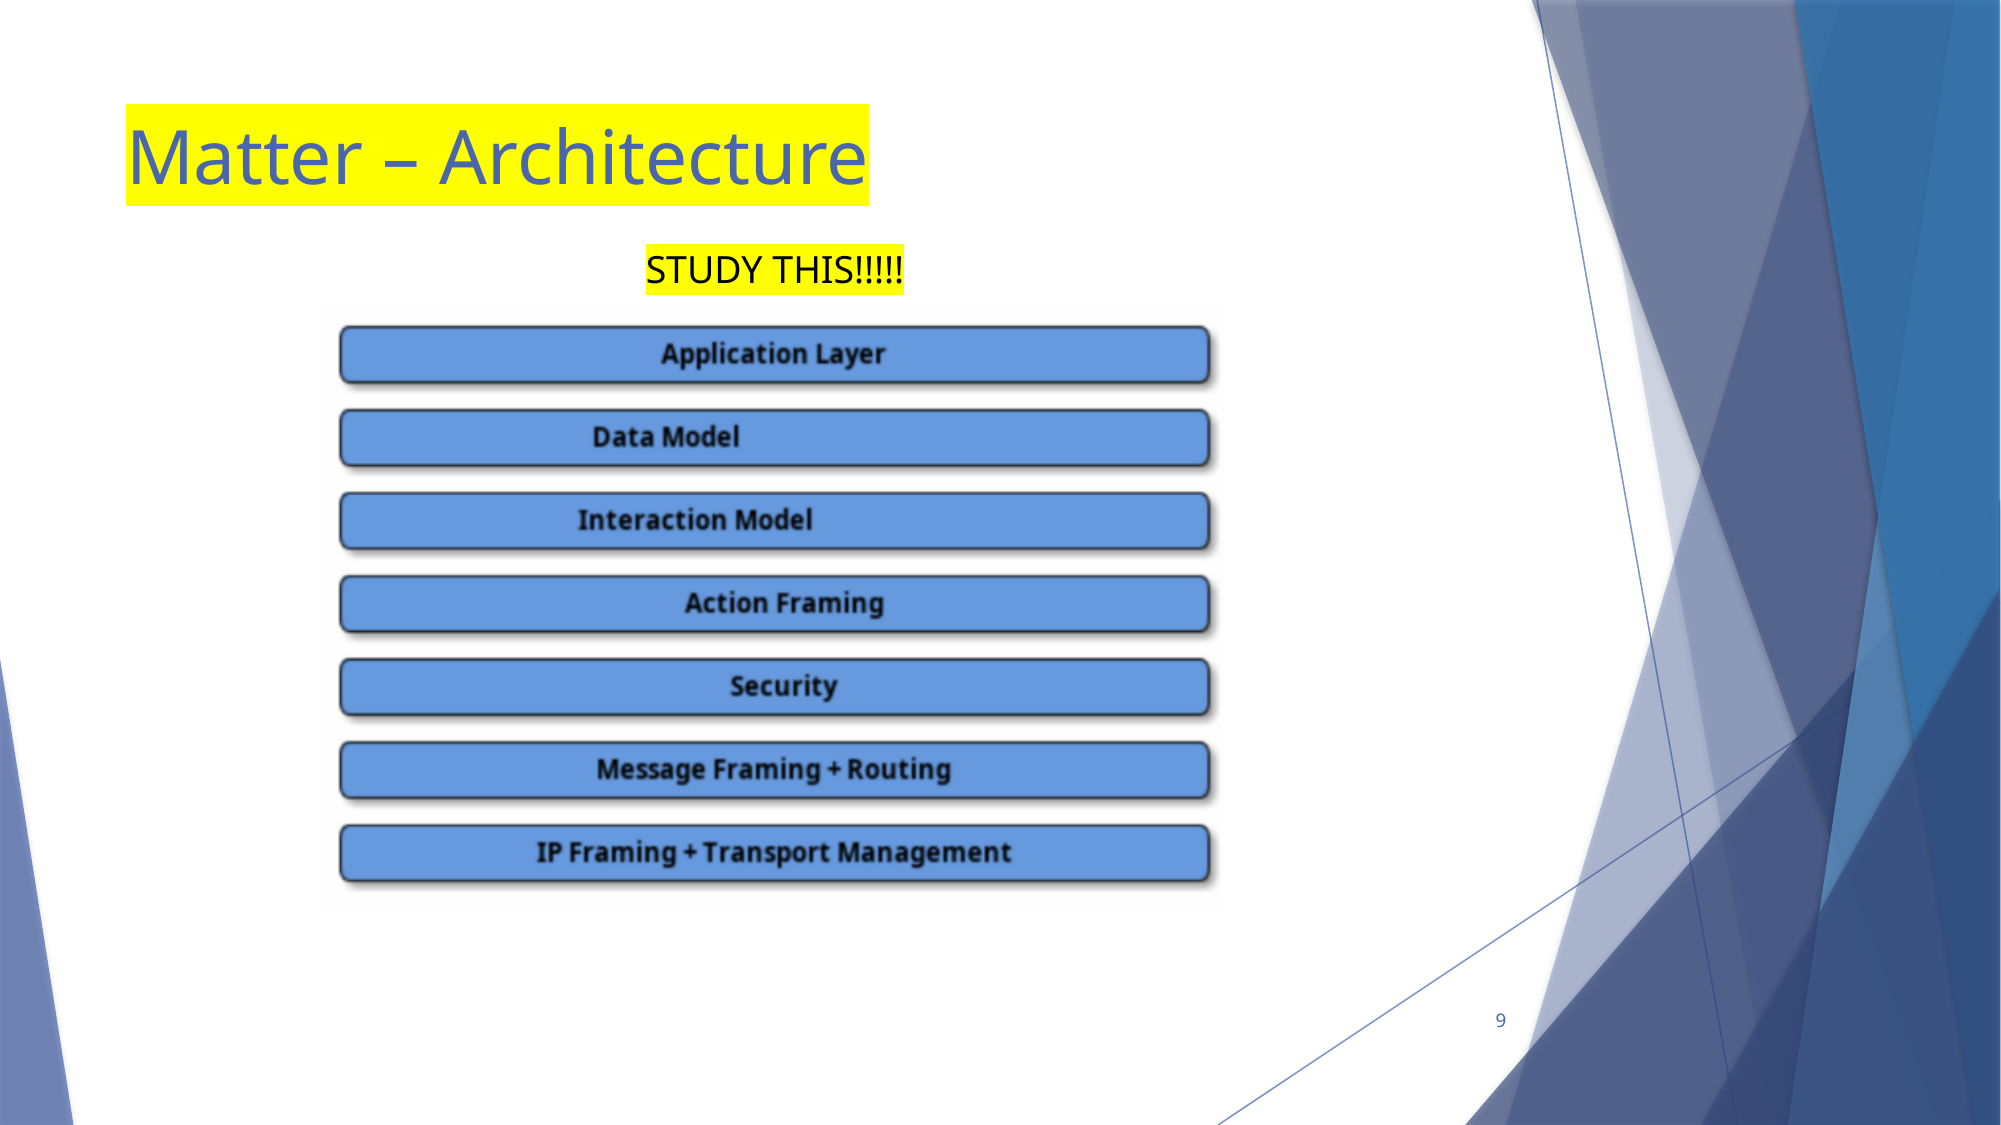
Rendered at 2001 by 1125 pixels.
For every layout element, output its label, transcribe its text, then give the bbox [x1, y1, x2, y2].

text_box STUDY THIS!!!!! [631, 238, 1002, 299]
picture [318, 303, 1228, 916]
title Matter – Architecture [111, 101, 1522, 319]
slide_number 9 [1409, 991, 1522, 1051]
